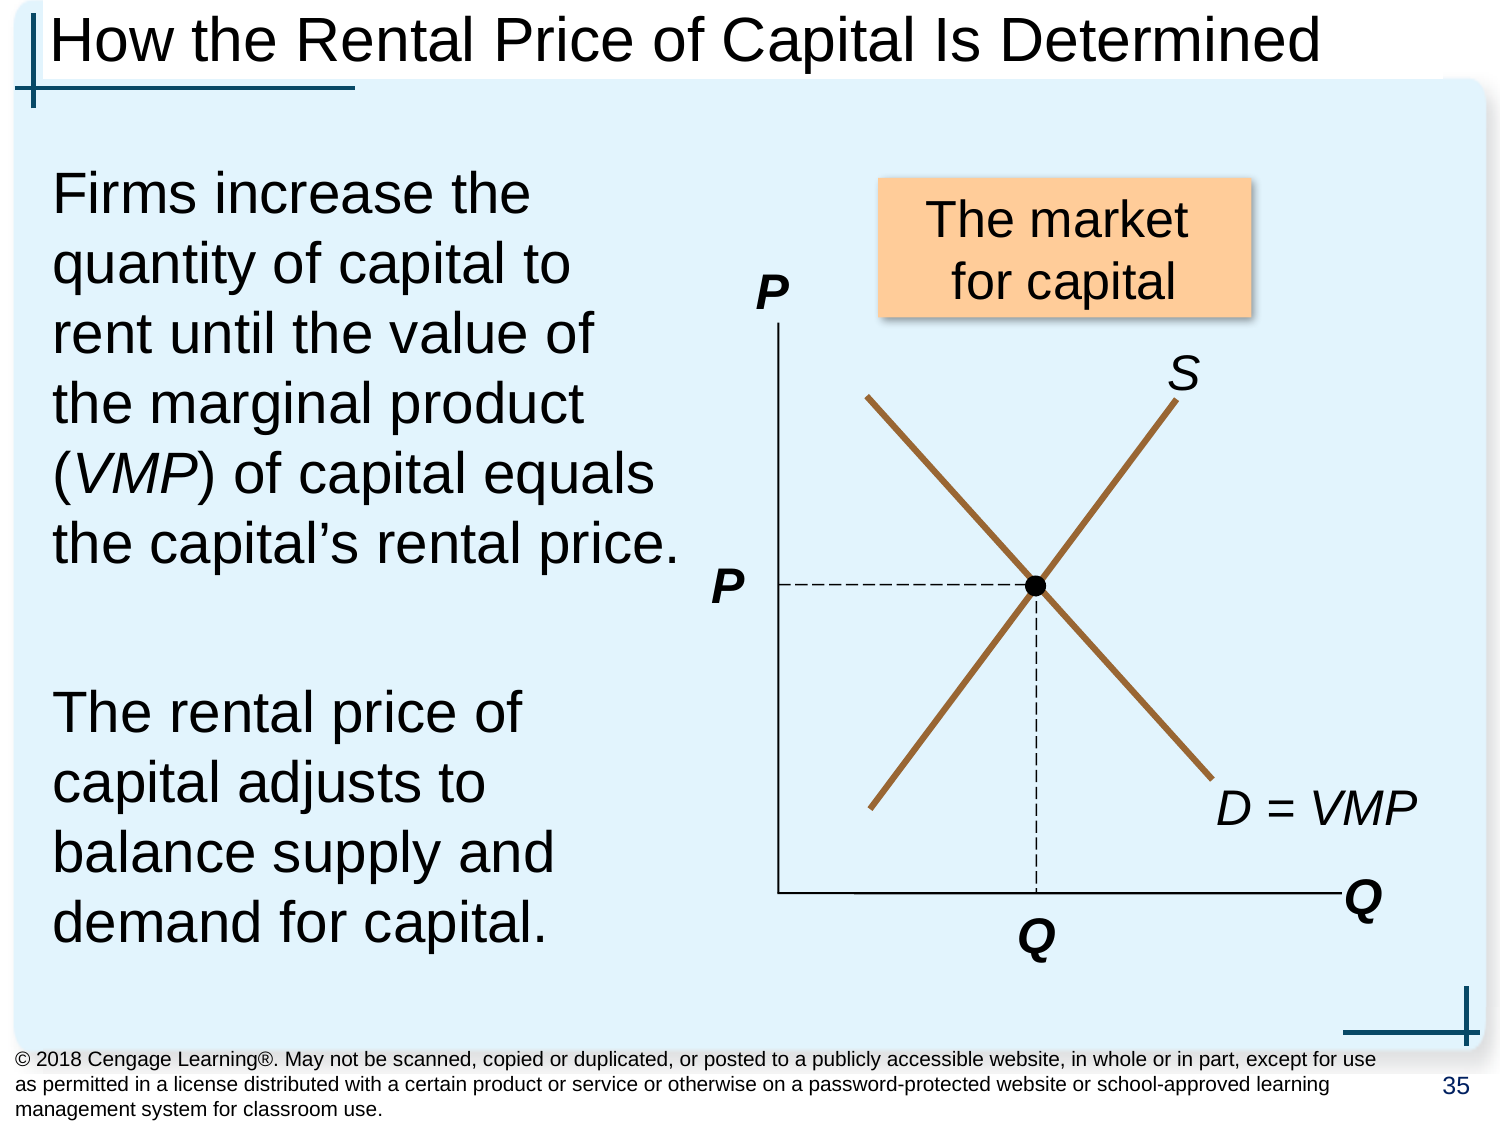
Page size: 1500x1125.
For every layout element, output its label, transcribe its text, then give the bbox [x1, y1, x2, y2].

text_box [1080, 851, 1402, 932]
slide_number 35 [1414, 1060, 1500, 1125]
footer © 2018 Cengage Learning®. May not be scanned, copied or duplicated, or posted to a publicly accessible website, in whole or in part, except for use as permitted in a license distributed with a certain product or service or otherwise on a password-protected website or school-approved learning management system for classroom use. [0, 1040, 1414, 1125]
list Firms increase the quantity of capital to rent until the value of the marginal product (VMP) of capital equals the capital’s rental price. The rental price of capital adjusts to balance supply and demand for capital. [37, 147, 700, 1000]
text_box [869, 332, 1232, 810]
title How the Rental Price of Capital Is Determined [34, 0, 1474, 73]
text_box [1080, 395, 1442, 844]
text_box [737, 252, 1402, 552]
text_box The market for capital [878, 177, 1252, 250]
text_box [687, 553, 1077, 964]
picture [0, 0, 1500, 1061]
